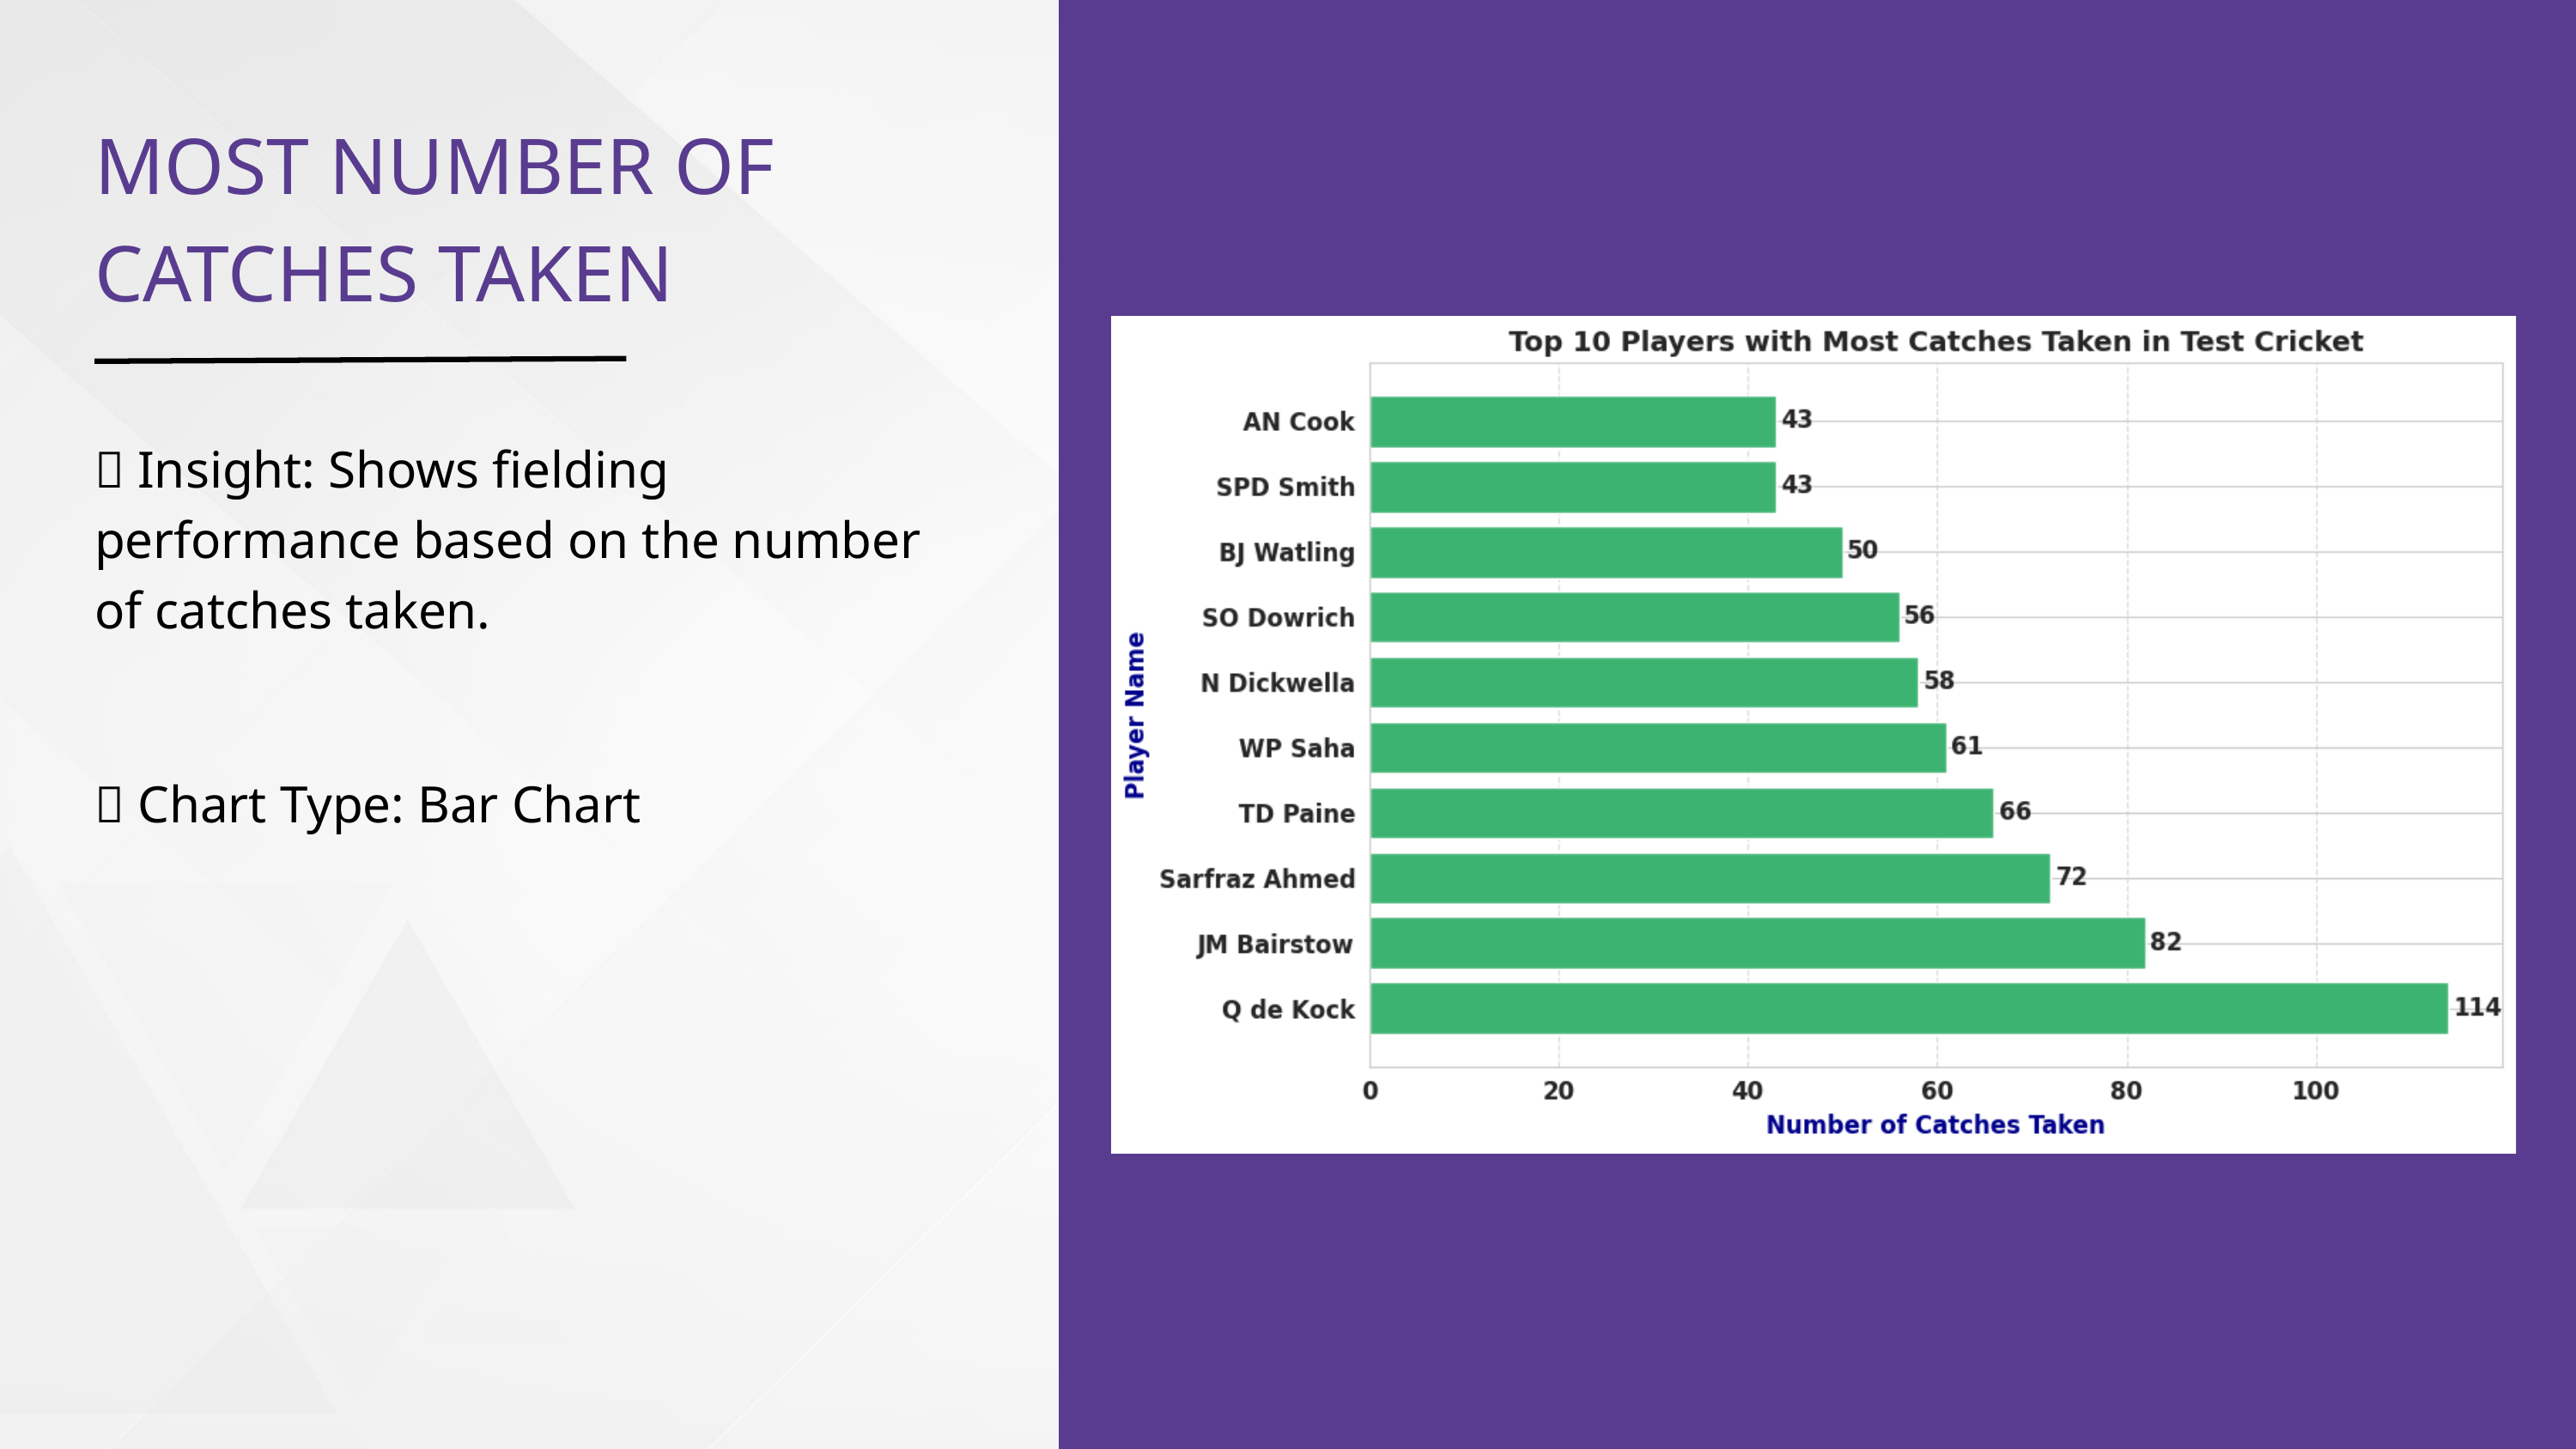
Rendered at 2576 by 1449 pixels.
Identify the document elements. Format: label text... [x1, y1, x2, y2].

text_box ✅ Insight: Shows fielding performance based on the number of catches taken. [94, 427, 960, 698]
text_box MOST NUMBER OF CATCHES TAKEN [94, 101, 960, 425]
text_box ✅ Chart Type: Bar Chart [94, 762, 960, 961]
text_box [1058, 0, 2576, 1449]
text_box [0, 0, 1056, 1449]
